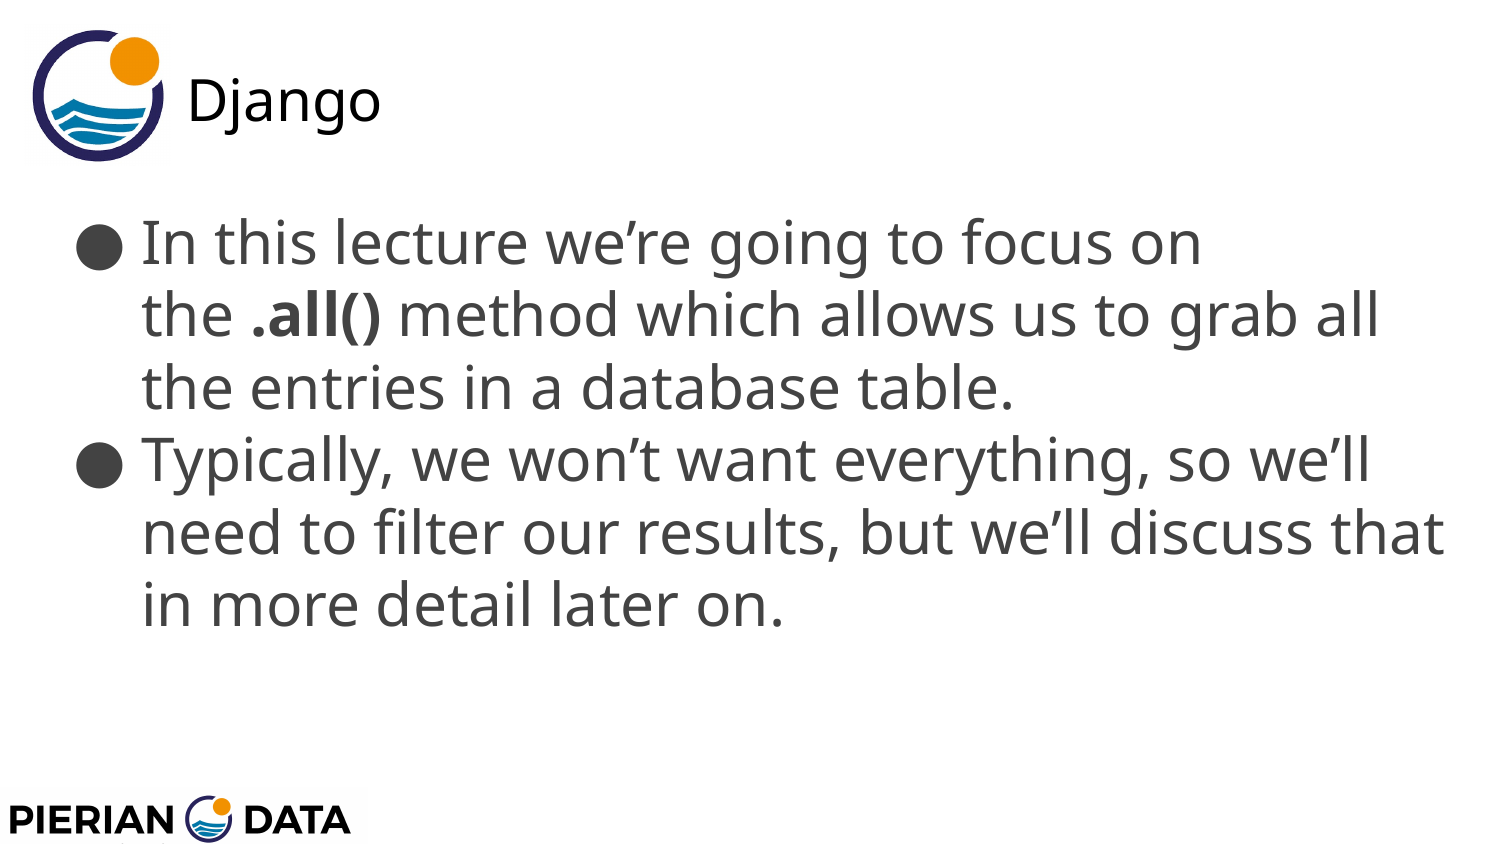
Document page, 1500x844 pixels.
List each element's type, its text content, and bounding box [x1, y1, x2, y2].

picture [24, 24, 172, 167]
title Django [176, 48, 1449, 143]
picture [0, 787, 368, 844]
list In this lecture we’re going to focus on the .all() method which allows us to grab all the entries in a database table. Typically, we won’t want everything, so we’ll need to filter our results, but we’ll discuss that in more detail later on. [51, 189, 1476, 750]
